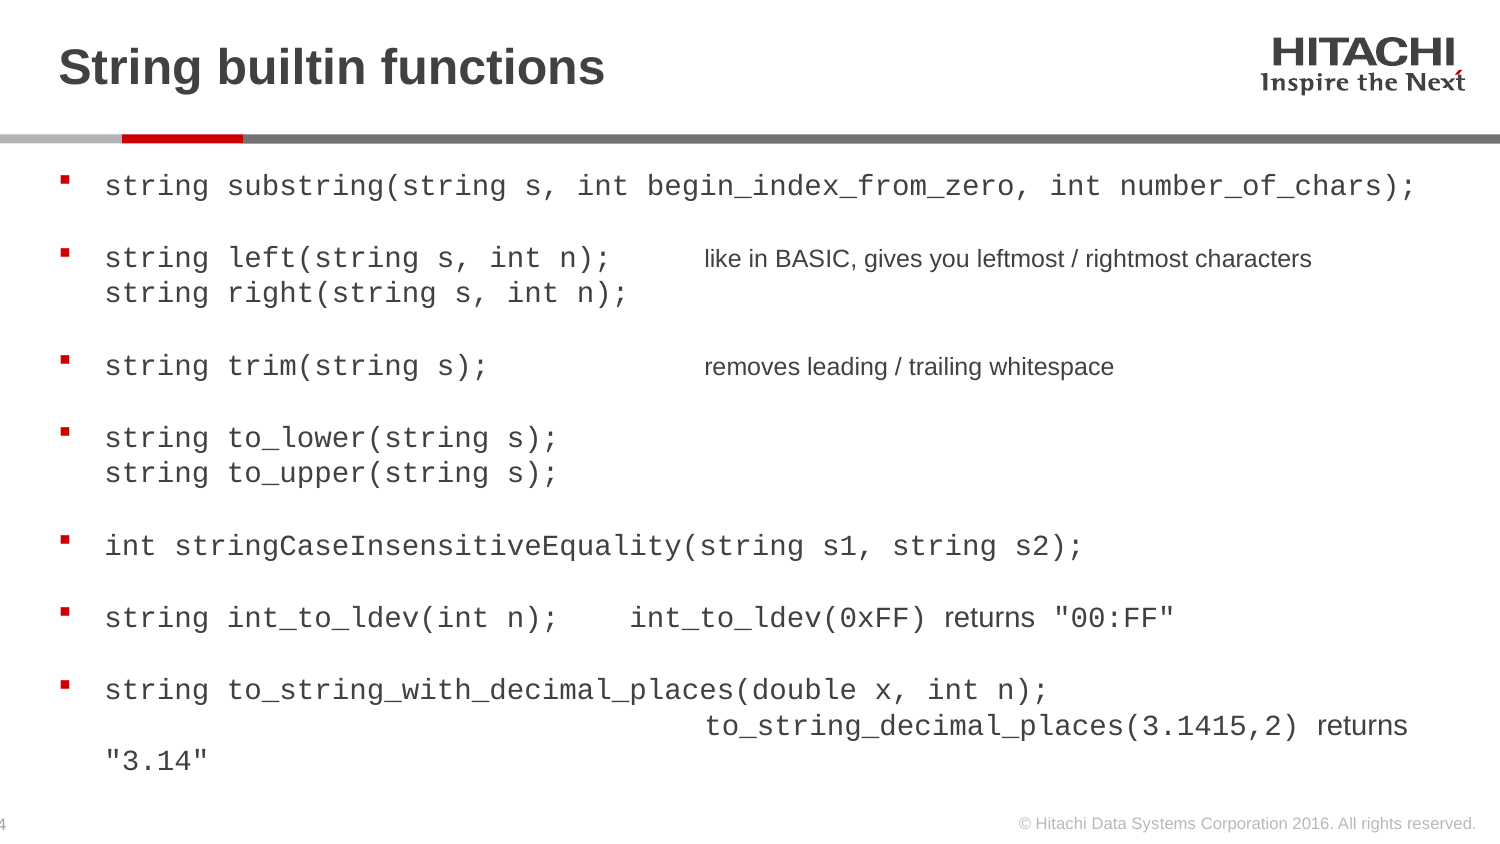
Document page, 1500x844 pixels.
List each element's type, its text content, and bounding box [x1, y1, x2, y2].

title String builtin functions [43, 8, 1200, 129]
list string substring(string s, int begin_index_from_zero, int number_of_chars); string left(string s, int n); like in BASIC, gives you leftmost / rightmost characters string right(string s, int n); string trim(string s); removes leading / trailing whitespace string to_lower(string s); string to_upper(string s); int stringCaseInsensitiveEquality(string s1, string s2); string int_to_ldev(int n); int_to_ldev(0xFF) returns "00:FF" string to_string_with_decimal_places(double x, int n); to_string_decimal_places(3.1415,2) returns "3.14" [43, 158, 1452, 755]
